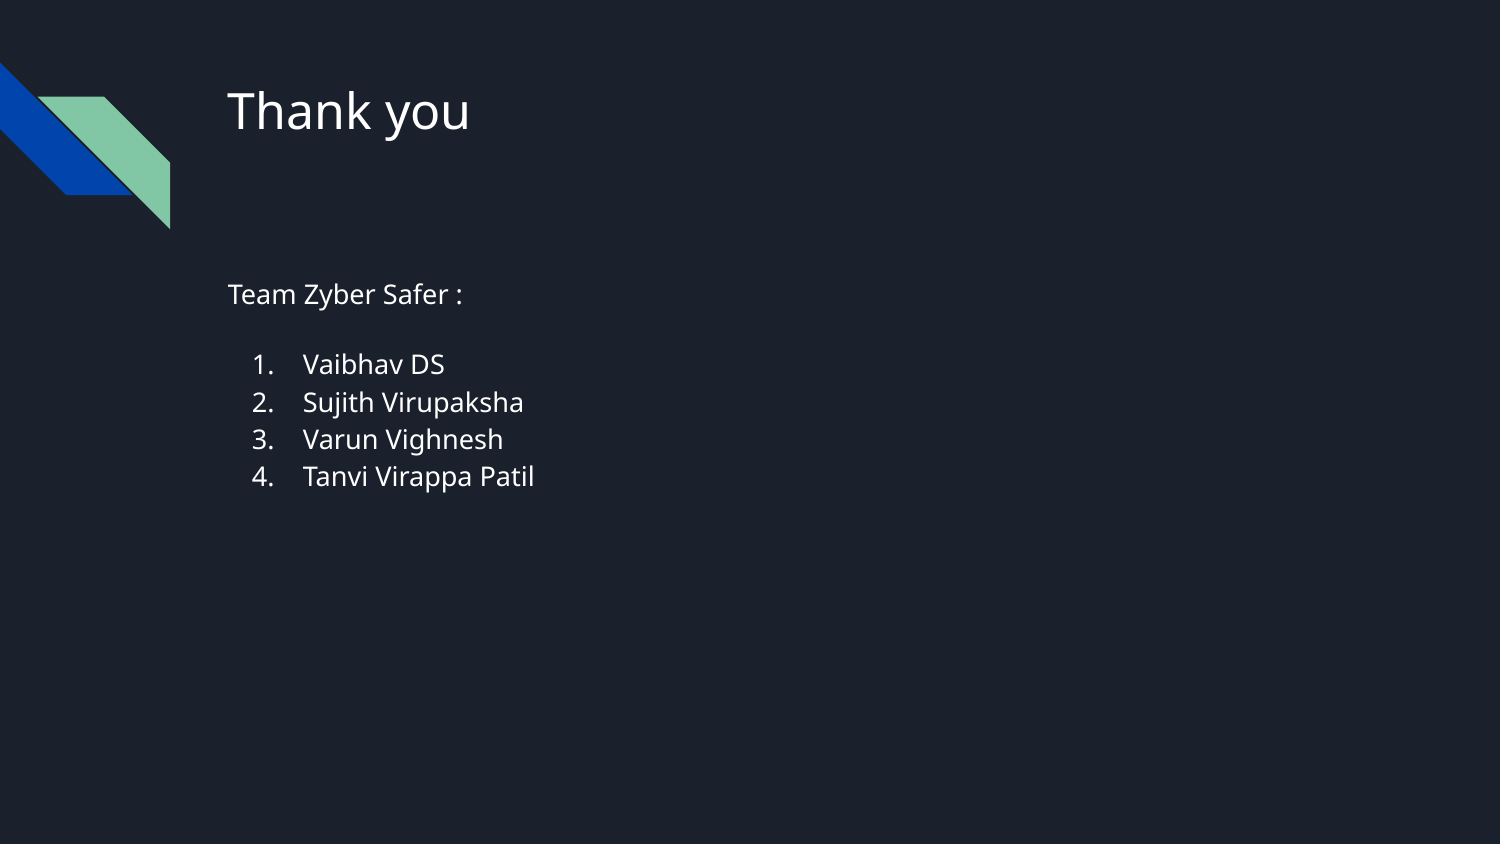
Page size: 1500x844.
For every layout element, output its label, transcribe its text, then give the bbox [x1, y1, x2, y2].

title Thank you [212, 64, 1368, 215]
list Team Zyber Safer : Vaibhav DS Sujith Virupaksha Varun Vighnesh Tanvi Virappa Patil [212, 257, 1368, 735]
